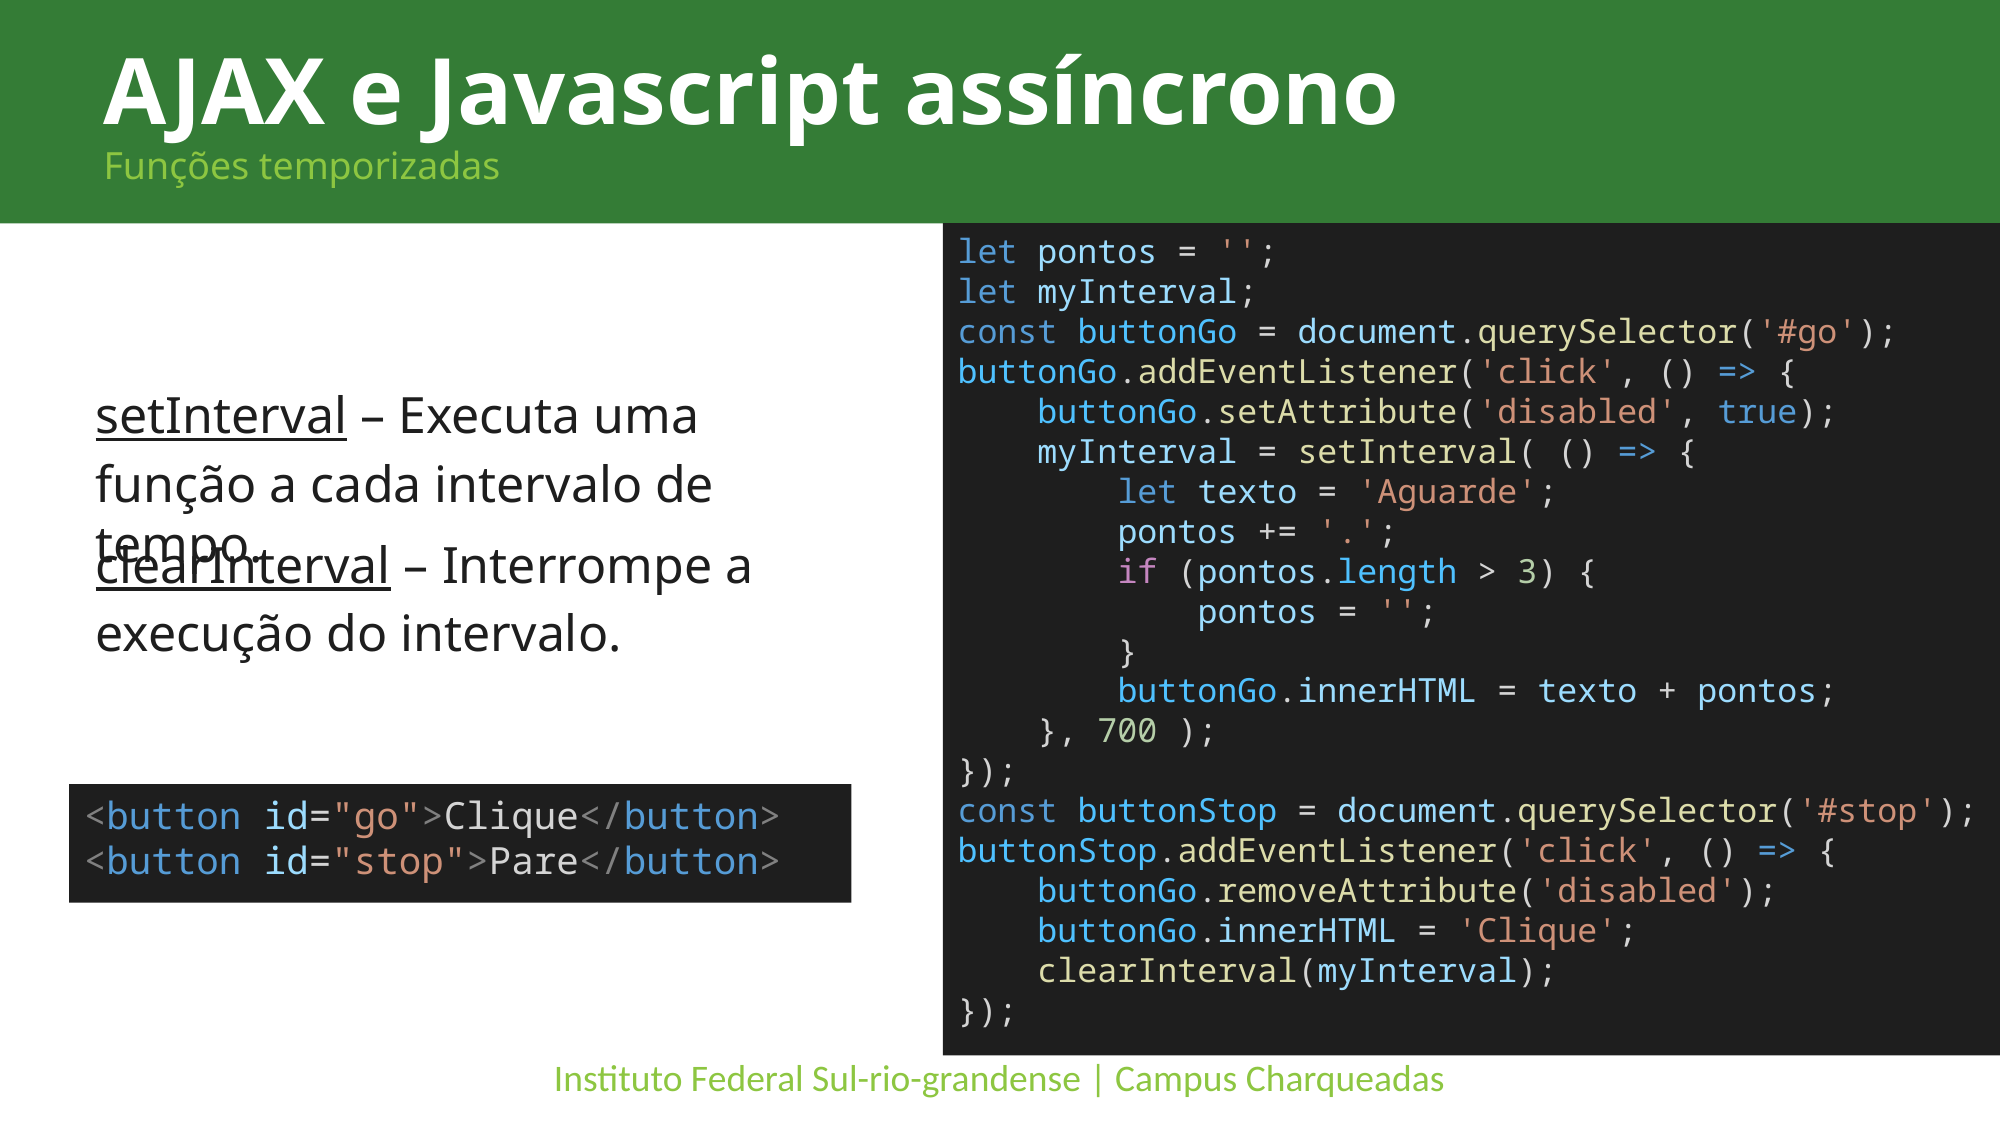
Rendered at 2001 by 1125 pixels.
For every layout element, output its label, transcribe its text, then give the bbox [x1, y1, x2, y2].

text_box let pontos = ''; let myInterval; const buttonGo = document.querySelector('#go'); buttonGo.addEventListener('click', () => { buttonGo.setAttribute('disabled', true); myInterval = setInterval( () => { let texto = 'Aguarde'; pontos += '.'; if (pontos.length > 3) { pontos = ''; } buttonGo.innerHTML = texto + pontos; }, 700 ); }); const buttonStop = document.querySelector('#stop'); buttonStop.addEventListener('click', () => { buttonGo.removeAttribute('disabled'); buttonGo.innerHTML = 'Clique'; clearInterval(myInterval); }); [942, 223, 2000, 1056]
text_box AJAX e Javascript assíncrono Funções temporizadas [88, 25, 1848, 243]
text_box clearInterval – Interrompe a execução do intervalo. [69, 518, 866, 677]
text_box setInterval – Executa uma função a cada intervalo de tempo. [69, 368, 880, 588]
text_box <button id="go">Clique</button> <button id="stop">Pare</button> [69, 784, 852, 903]
